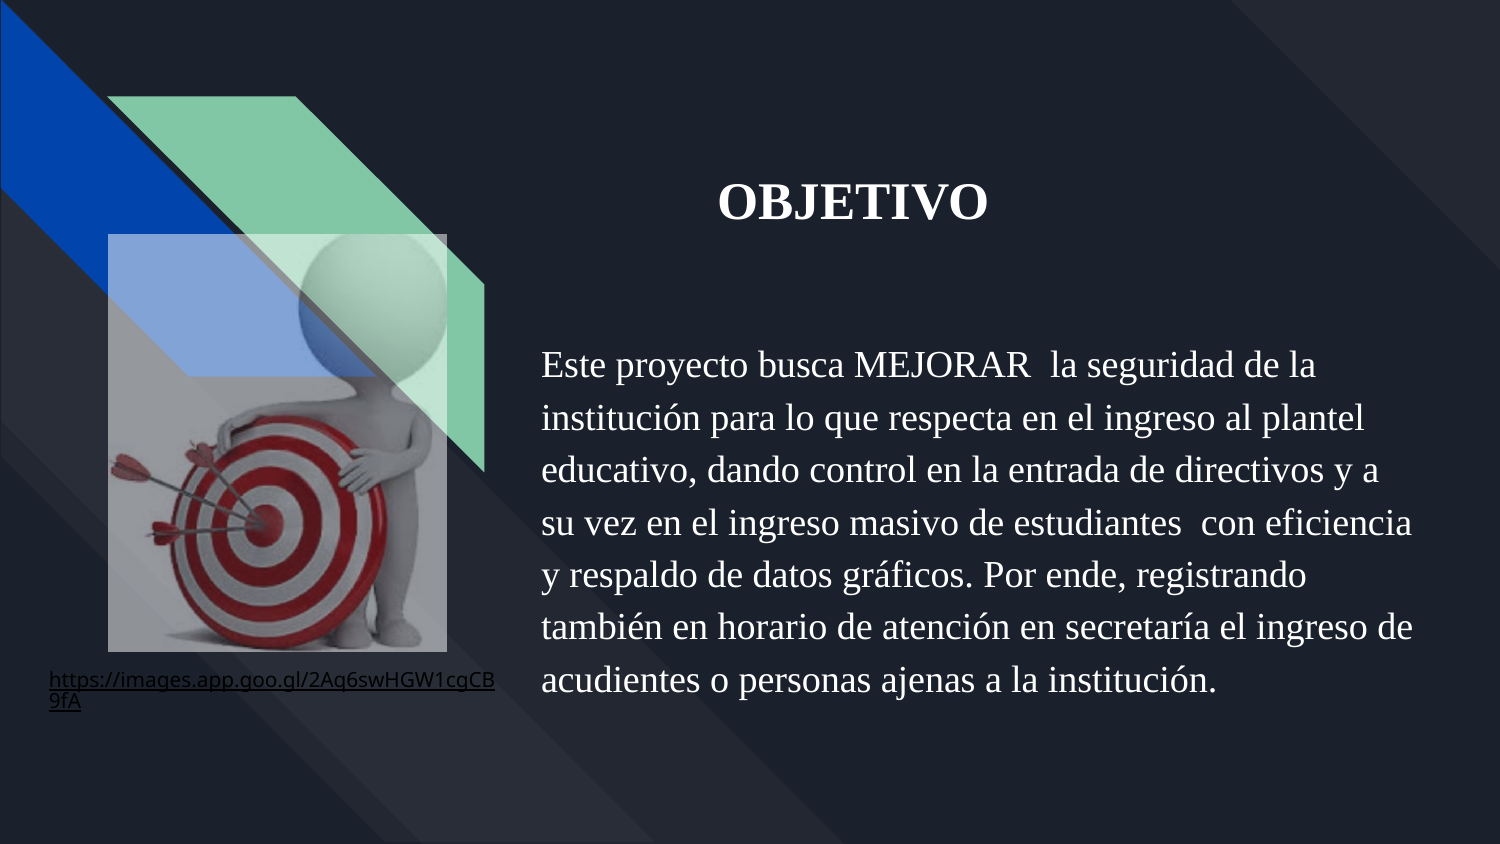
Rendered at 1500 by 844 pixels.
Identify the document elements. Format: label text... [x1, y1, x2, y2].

subtitle OBJETIVO Este proyecto busca MEJORAR la seguridad de la institución para lo que respecta en el ingreso al plantel educativo, dando control en la entrada de directivos y a su vez en el ingreso masivo de estudiantes con eficiencia y respaldo de datos gráficos. Por ende, registrando también en horario de atención en secretaría el ingreso de acudientes o personas ajenas a la institución. [526, 82, 1437, 757]
text_box https://images.app.goo.gl/2Aq6swHGW1cgCB9fA [33, 651, 521, 735]
picture [107, 233, 447, 652]
